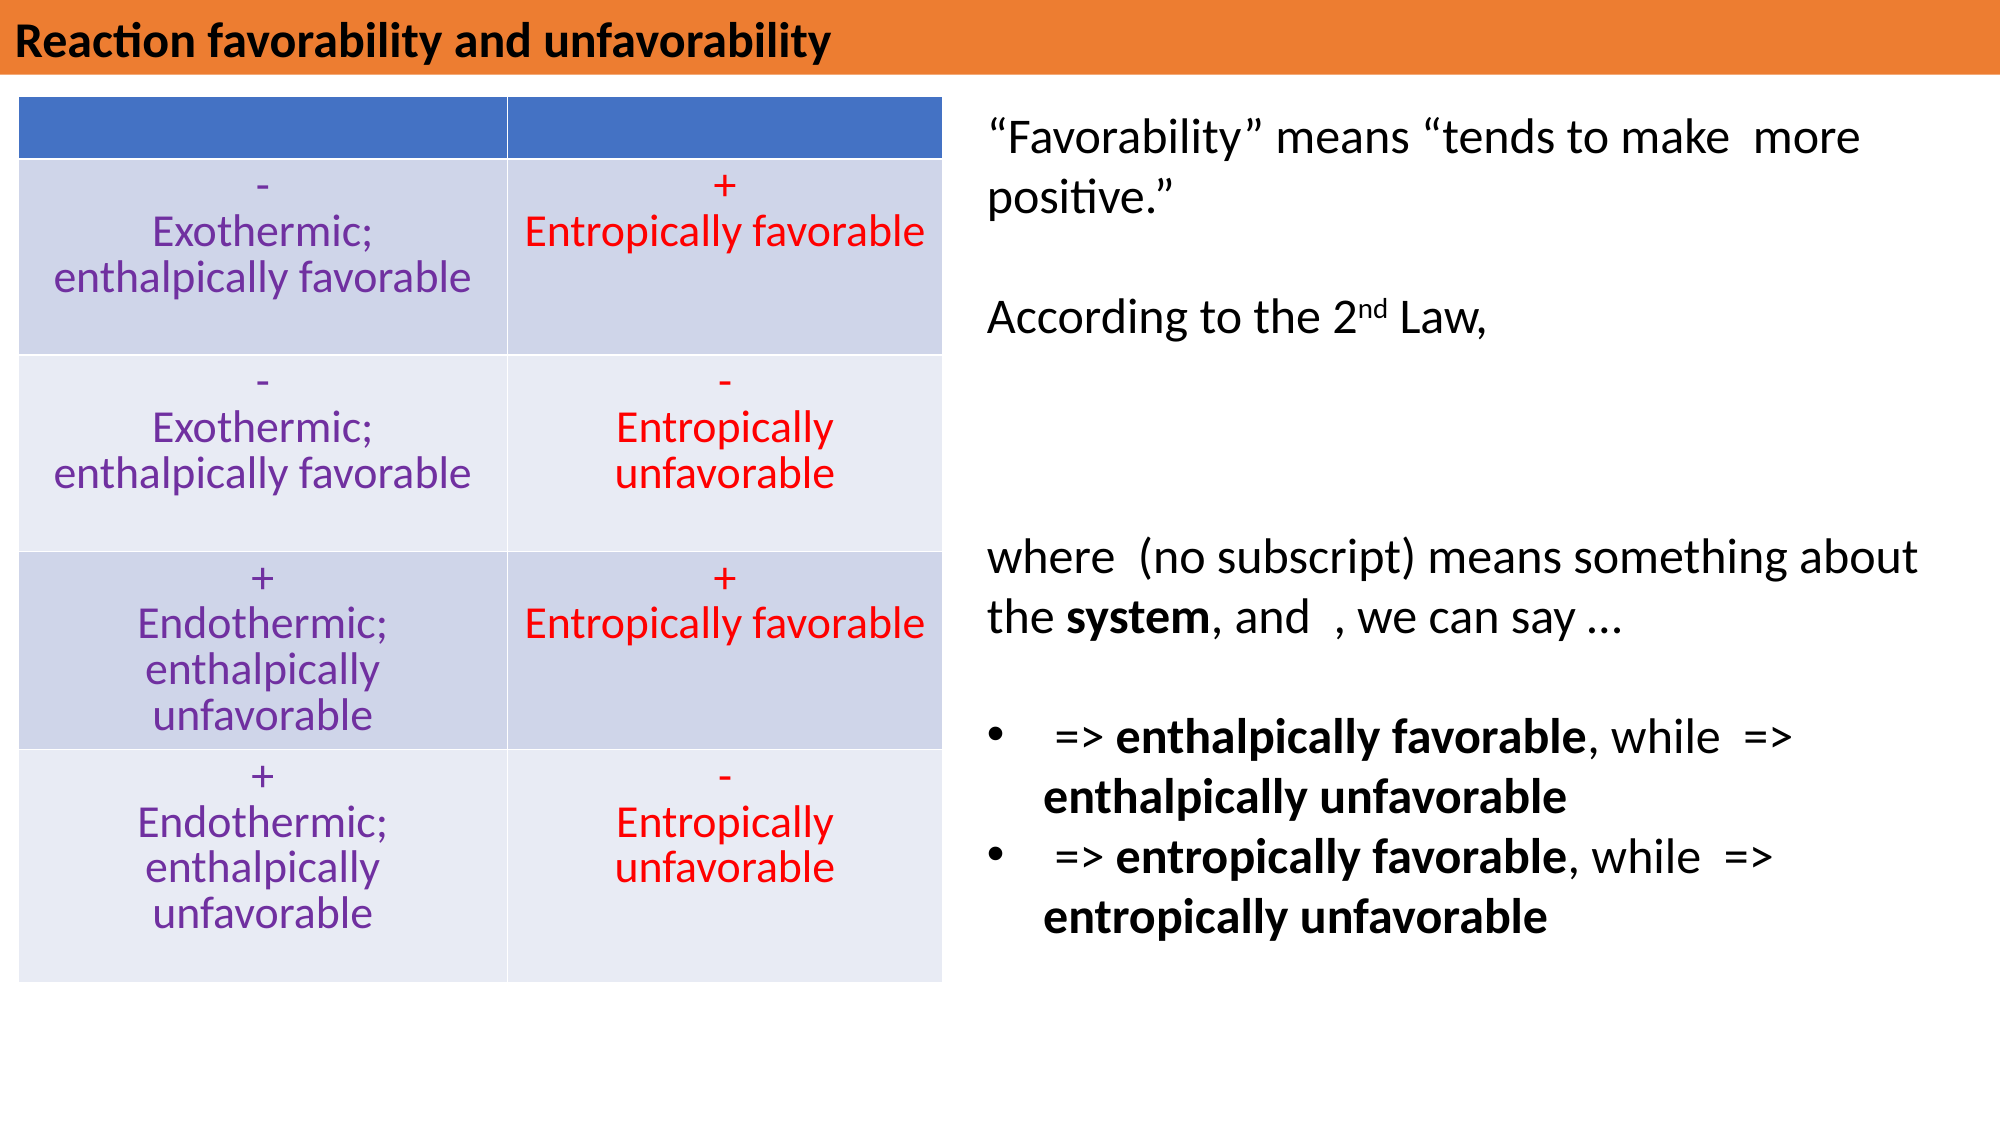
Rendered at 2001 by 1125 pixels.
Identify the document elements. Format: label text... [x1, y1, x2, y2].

text_box Reaction favorability and unfavorability [0, 0, 2000, 75]
